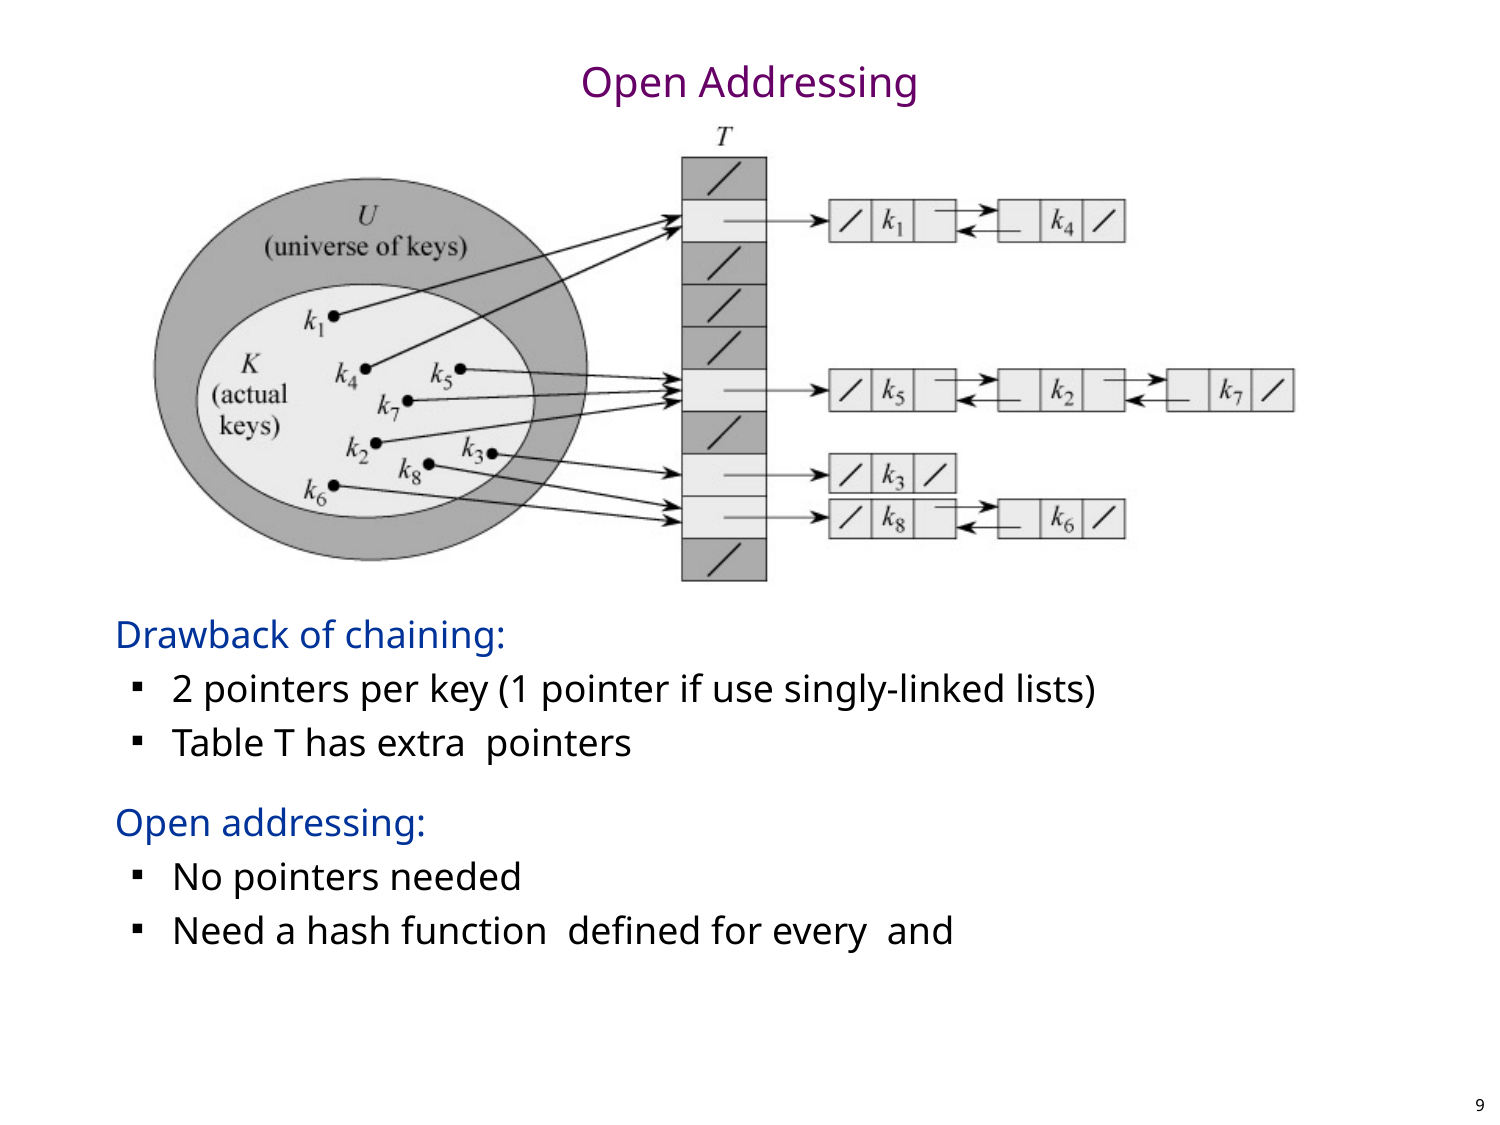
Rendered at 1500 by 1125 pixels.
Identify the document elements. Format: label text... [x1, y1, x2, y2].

title Open Addressing [0, 50, 1500, 125]
picture [149, 124, 1299, 585]
slide_number 9 [1187, 1087, 1500, 1125]
